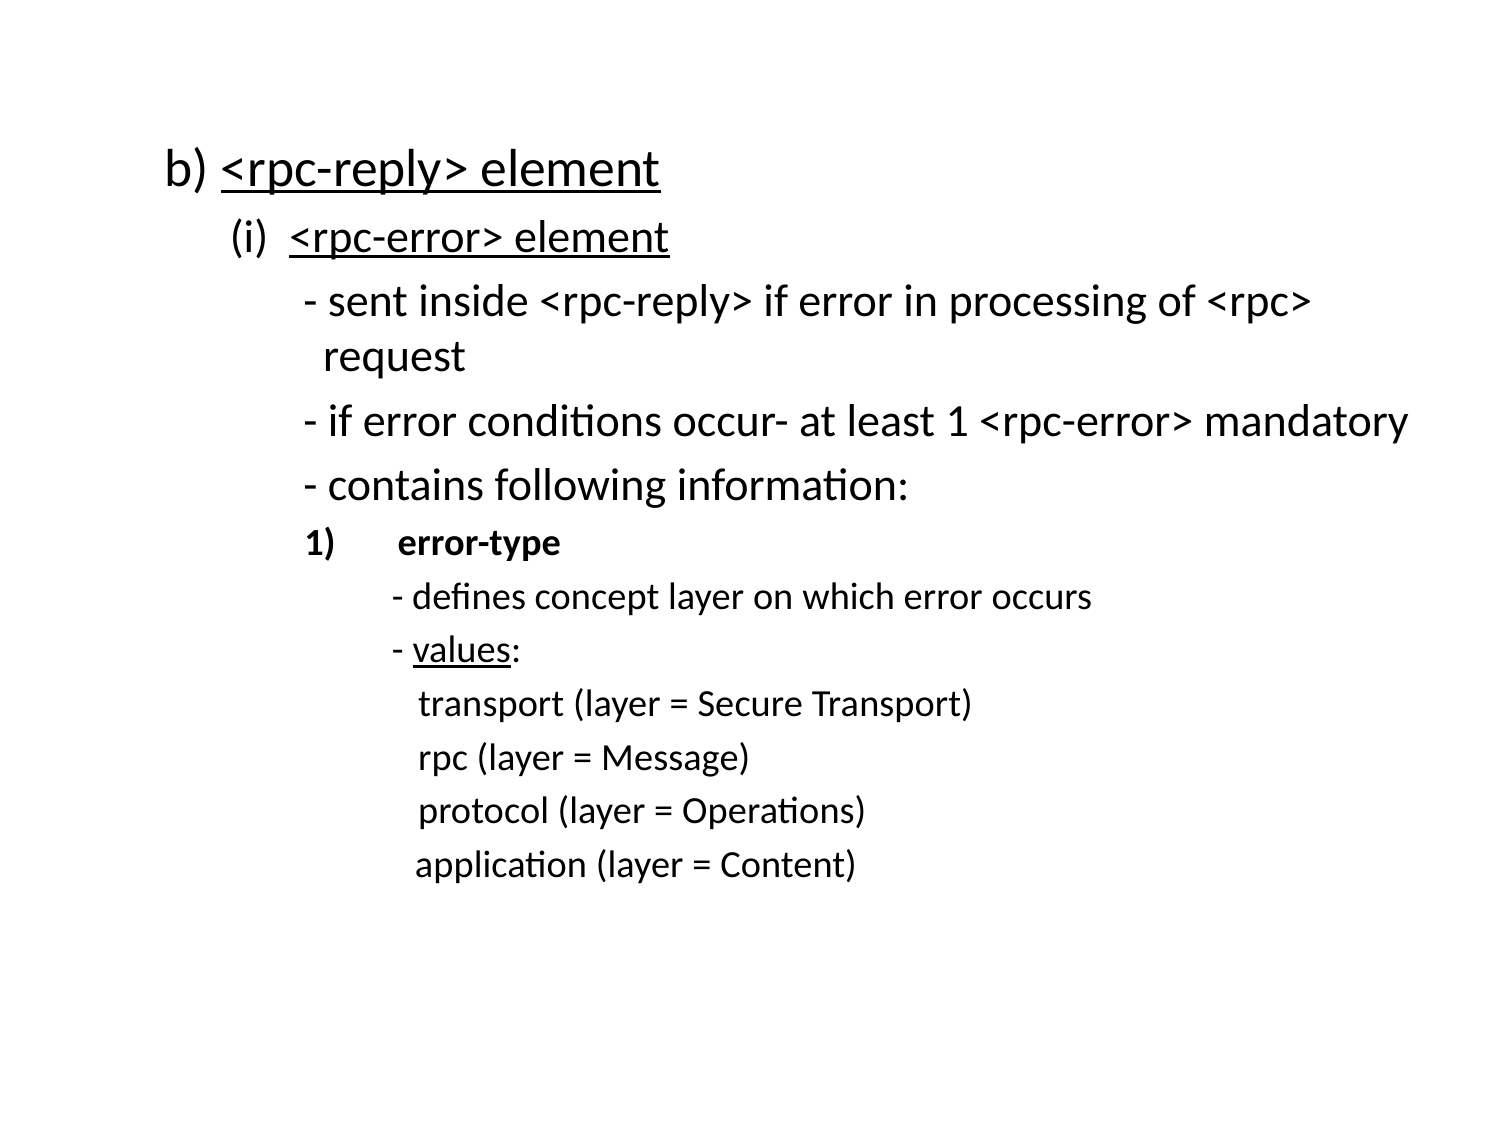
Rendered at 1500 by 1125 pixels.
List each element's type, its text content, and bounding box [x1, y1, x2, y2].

list b) <rpc-reply> element (i) <rpc-error> element - sent inside <rpc-reply> if error in processing of <rpc> request - if error conditions occur- at least 1 <rpc-error> mandatory - contains following information: error-type - defines concept layer on which error occurs - values: transport (layer = Secure Transport) rpc (layer = Message) protocol (layer = Operations) application (layer = Content) [75, 125, 1425, 1005]
